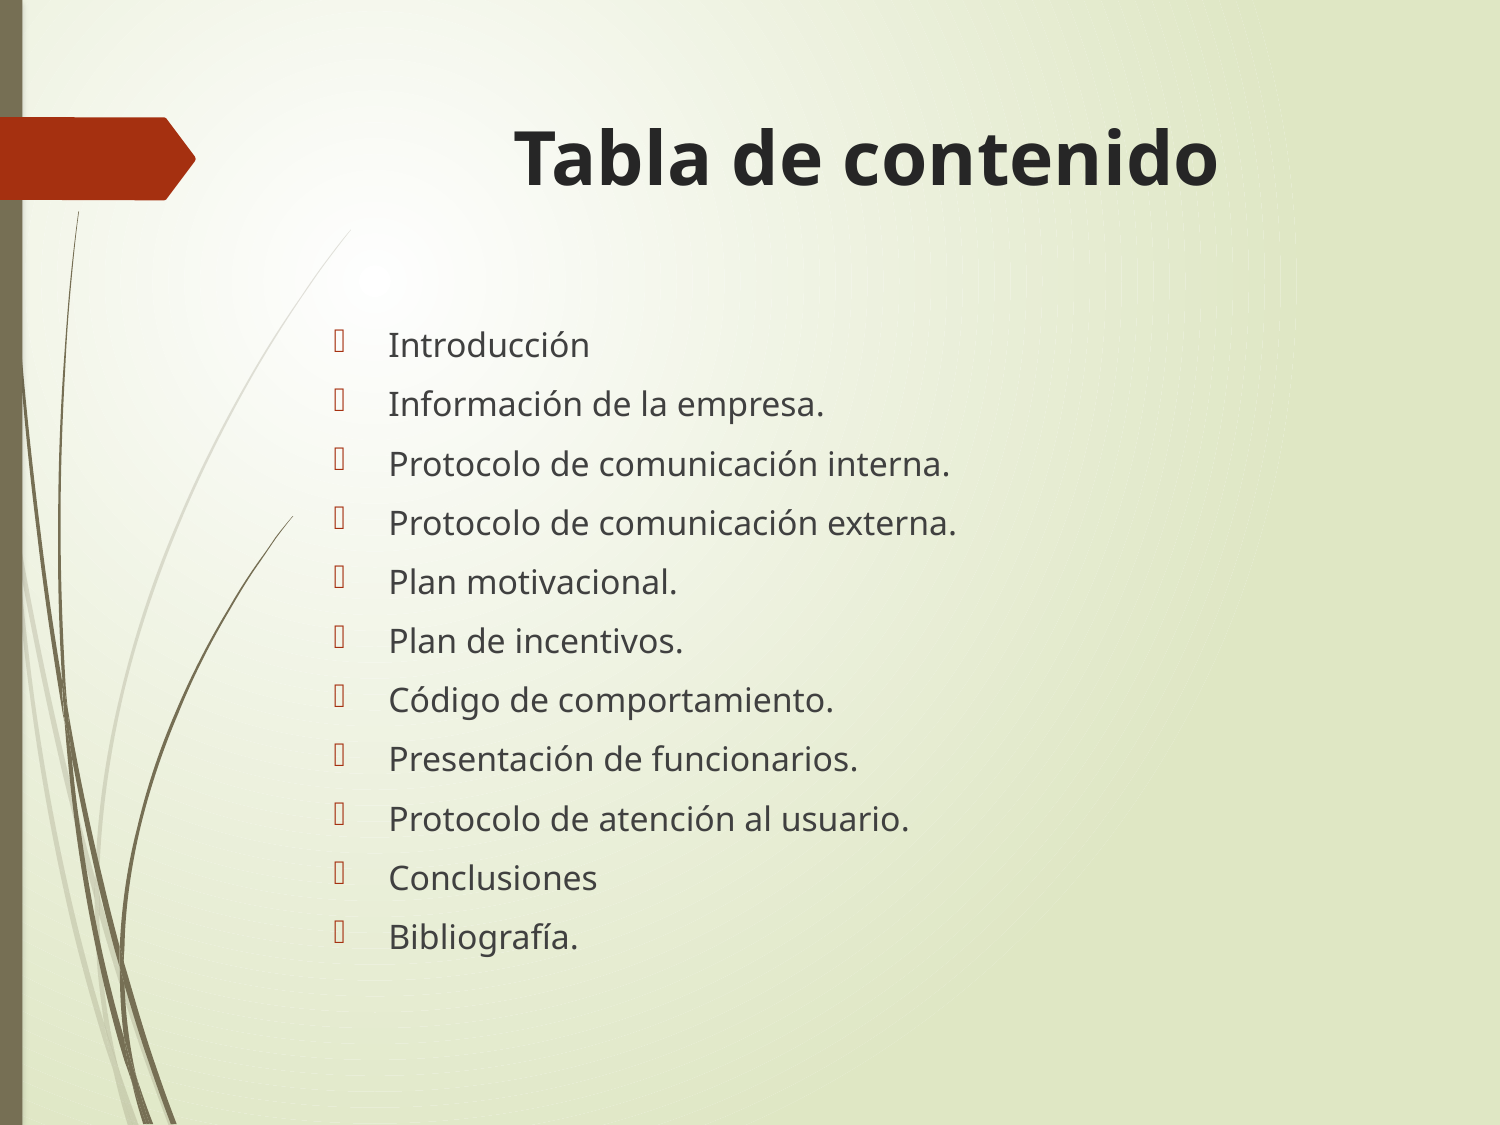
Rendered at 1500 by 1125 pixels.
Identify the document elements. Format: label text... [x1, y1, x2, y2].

list Introducción Información de la empresa. Protocolo de comunicación interna. Protocolo de comunicación externa. Plan motivacional. Plan de incentivos. Código de comportamiento. Presentación de funcionarios. Protocolo de atención al usuario. Conclusiones Bibliografía. [318, 316, 1416, 970]
title Tabla de contenido [319, 102, 1416, 313]
